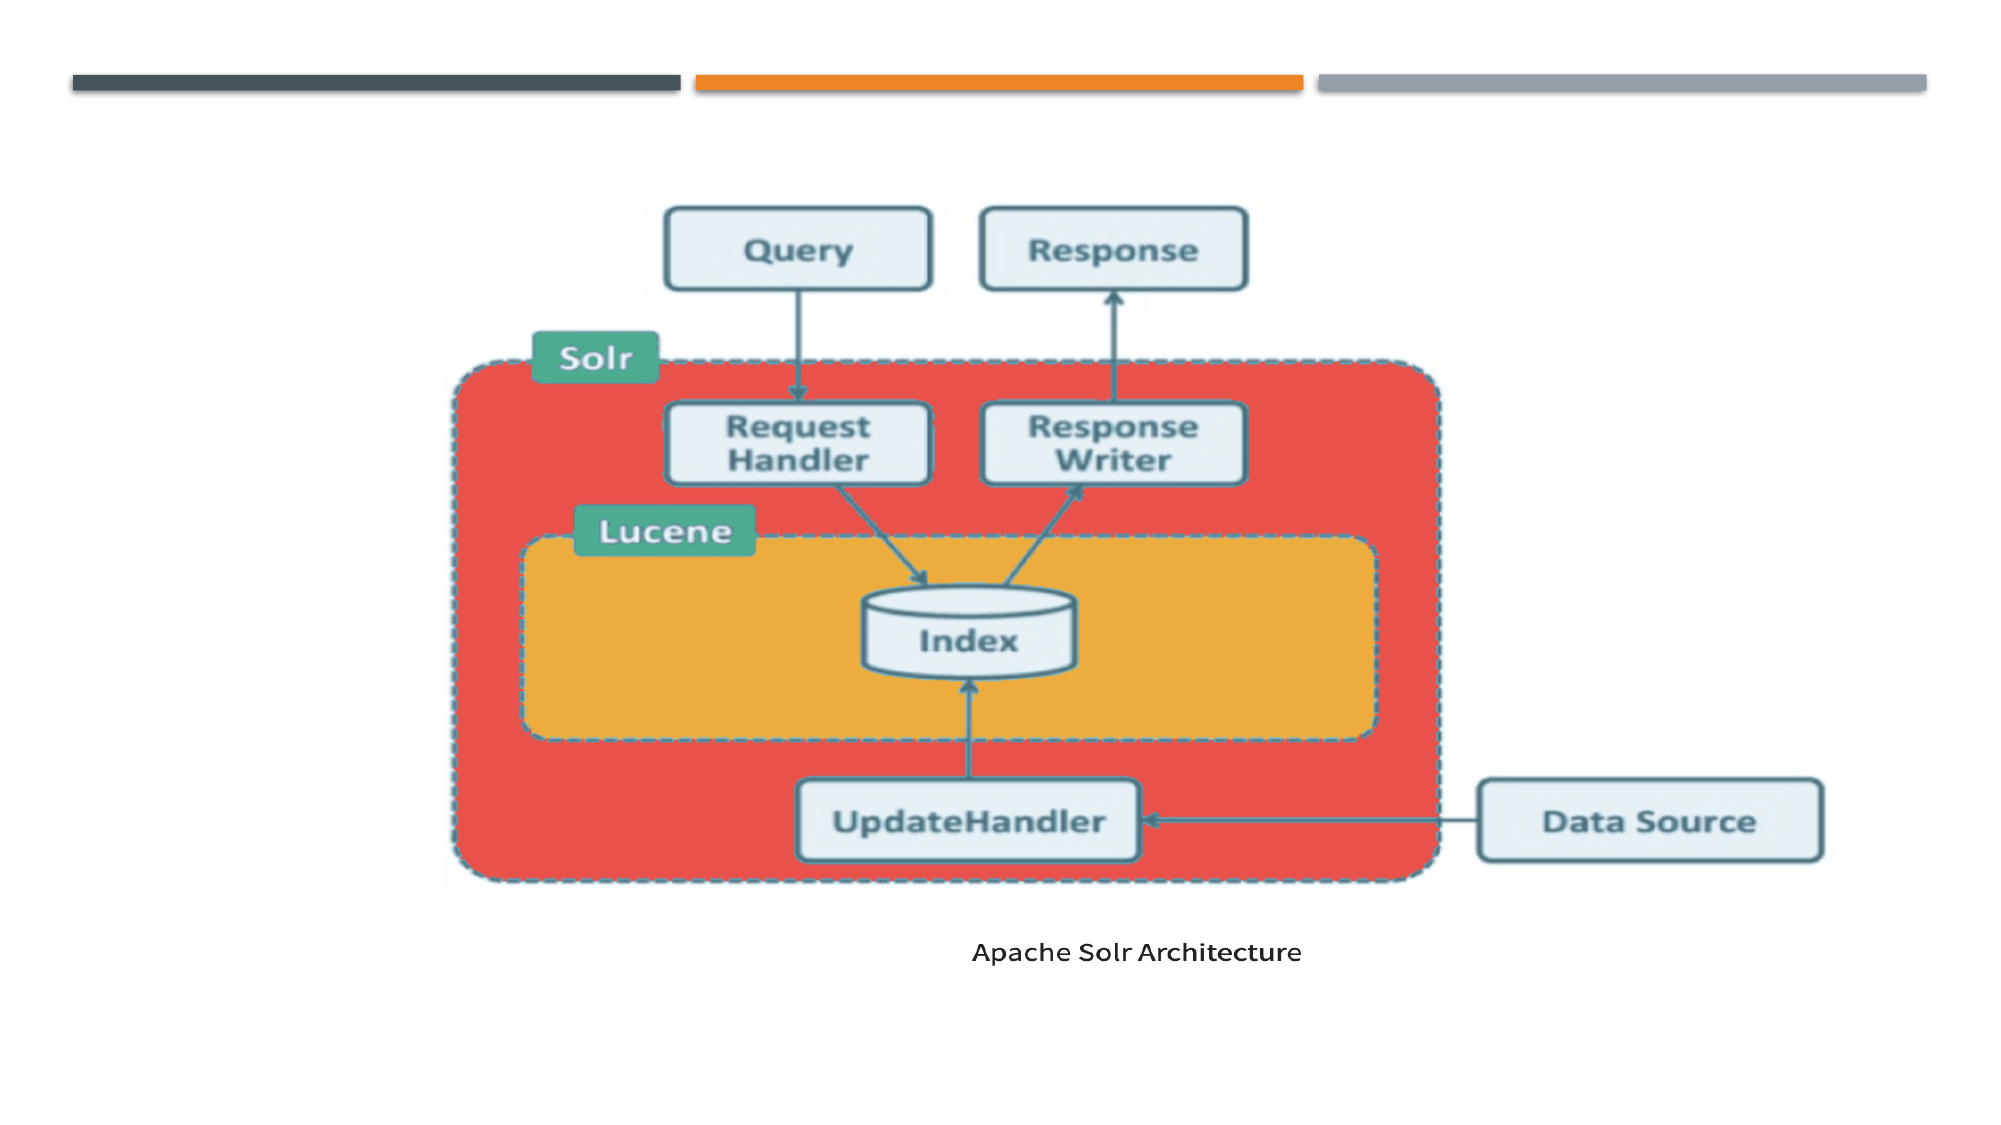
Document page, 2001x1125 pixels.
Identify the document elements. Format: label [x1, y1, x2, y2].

list [390, 177, 1969, 986]
